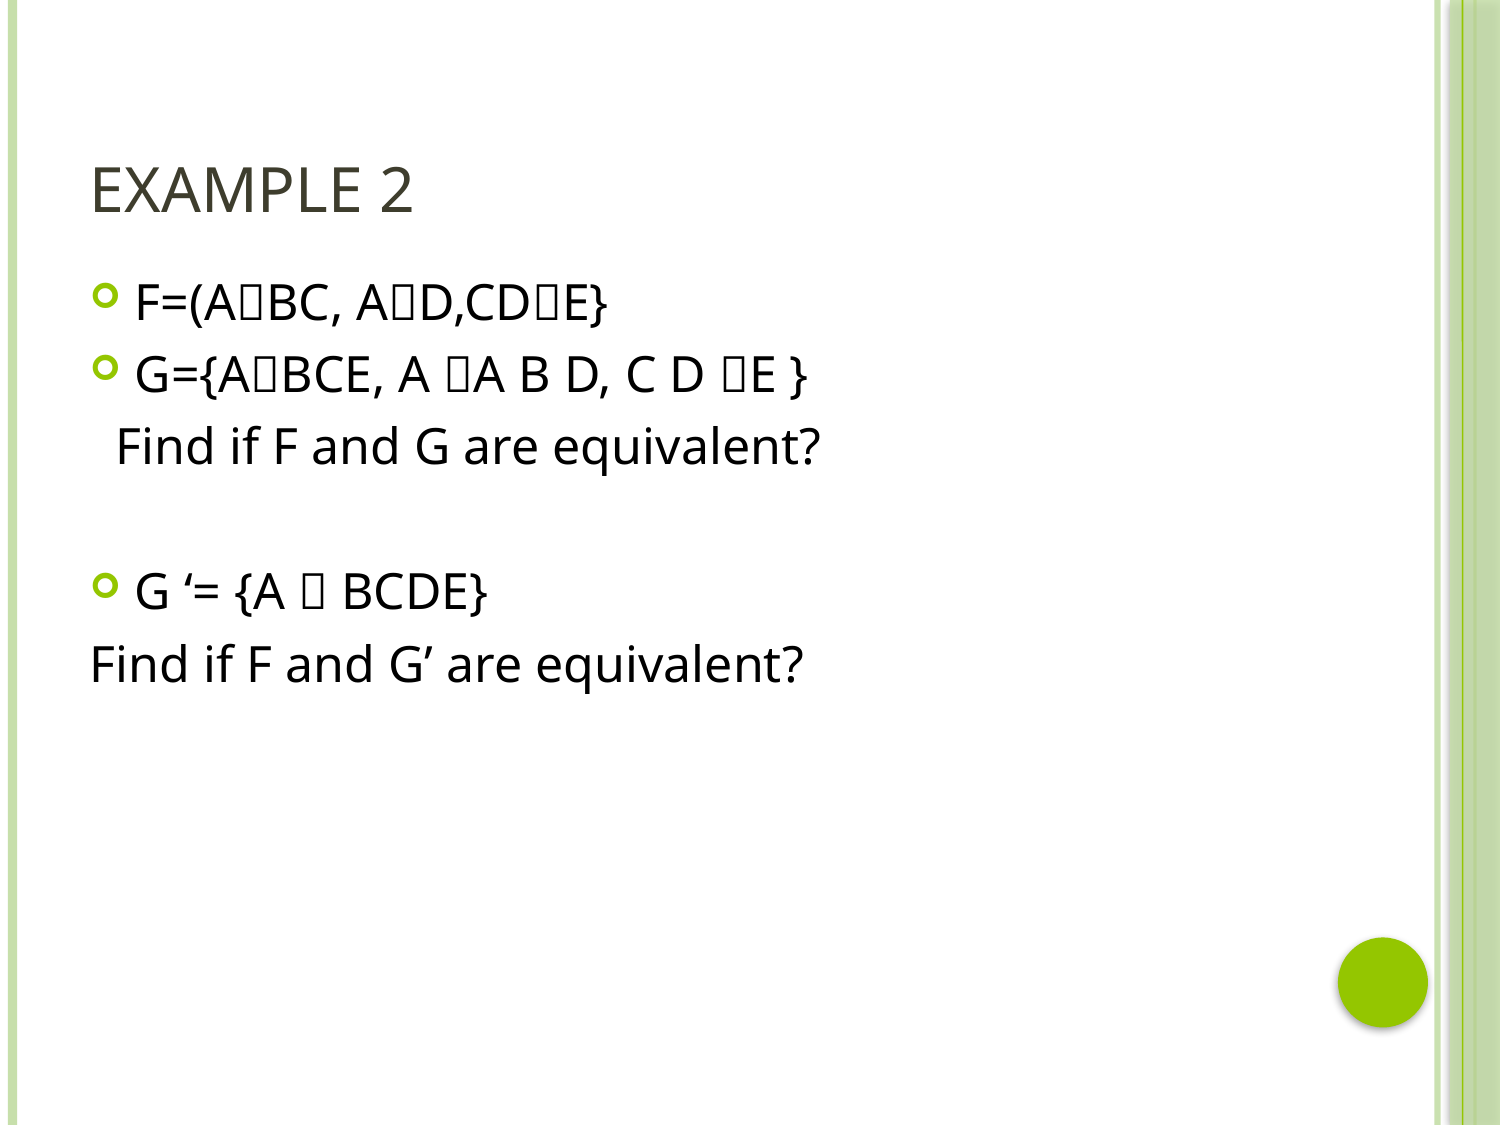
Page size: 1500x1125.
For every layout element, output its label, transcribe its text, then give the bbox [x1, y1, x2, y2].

list F=(ABC, AD,CDE} G={ABCE, A A B D, C D E } Find if F and G are equivalent? G ‘= {A  BCDE} Find if F and G’ are equivalent? [75, 262, 1300, 1062]
title Example 2 [75, 45, 1300, 233]
